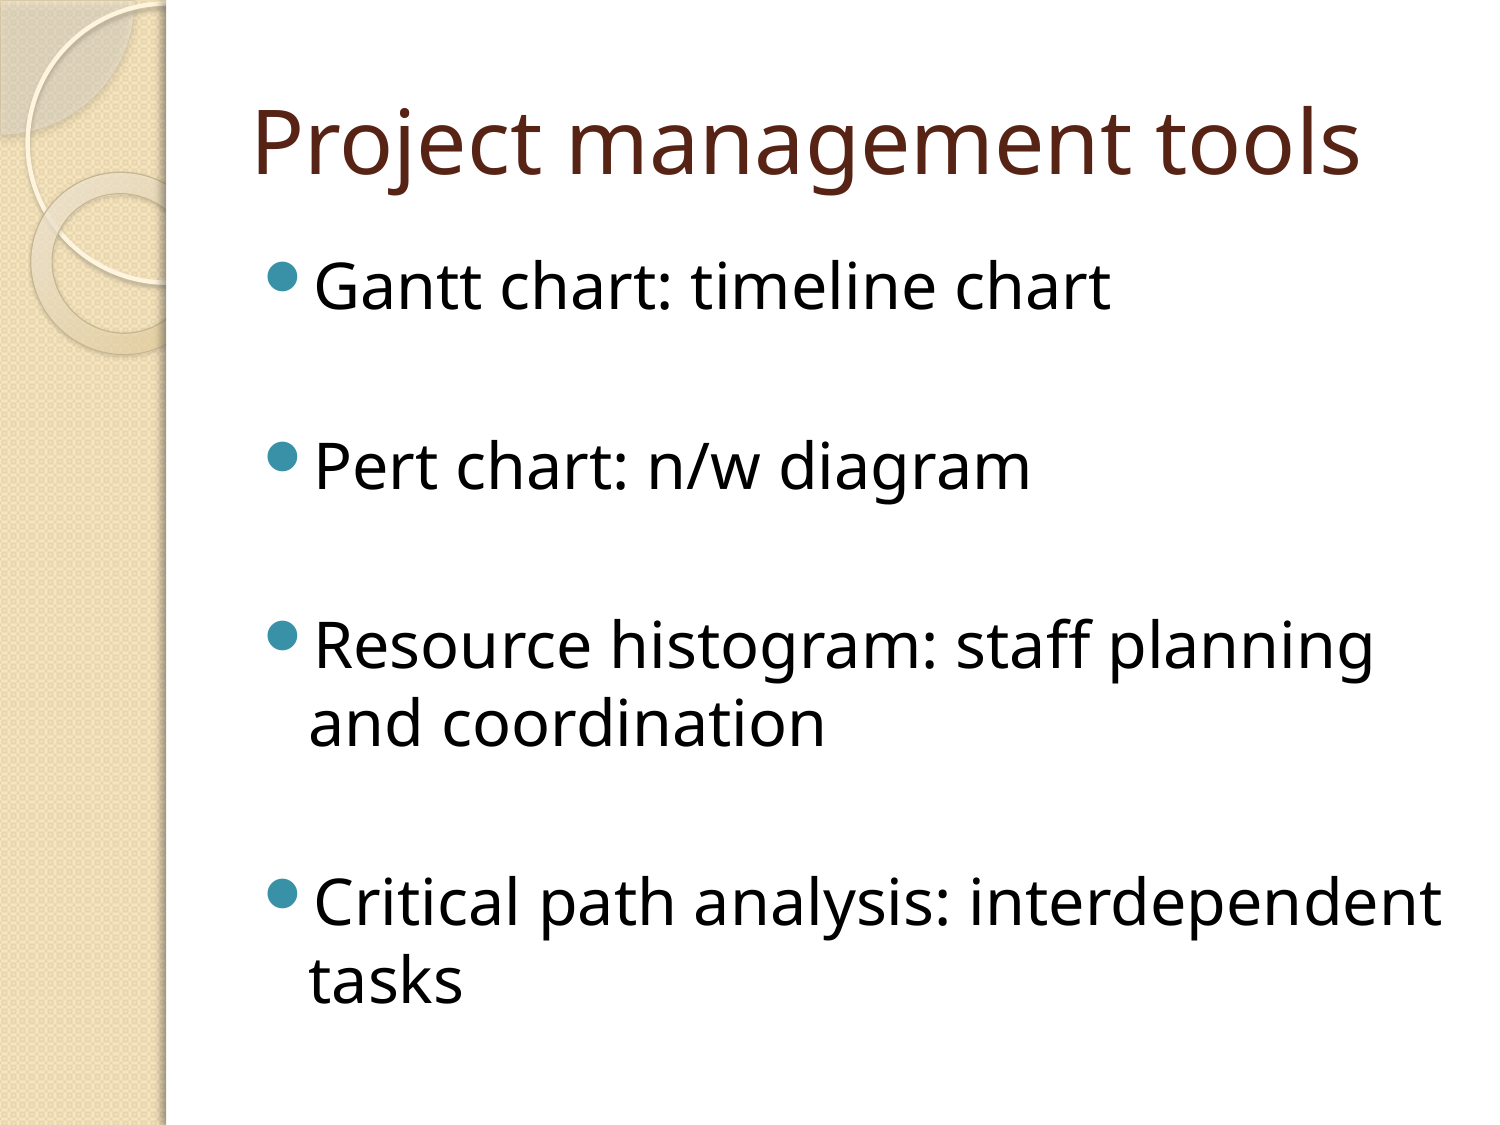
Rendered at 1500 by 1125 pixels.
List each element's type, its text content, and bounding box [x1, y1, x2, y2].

list Gantt chart: timeline chart Pert chart: n/w diagram Resource histogram: staff planning and coordination Critical path analysis: interdependent tasks [235, 237, 1466, 1025]
title Project management tools [235, 45, 1466, 233]
